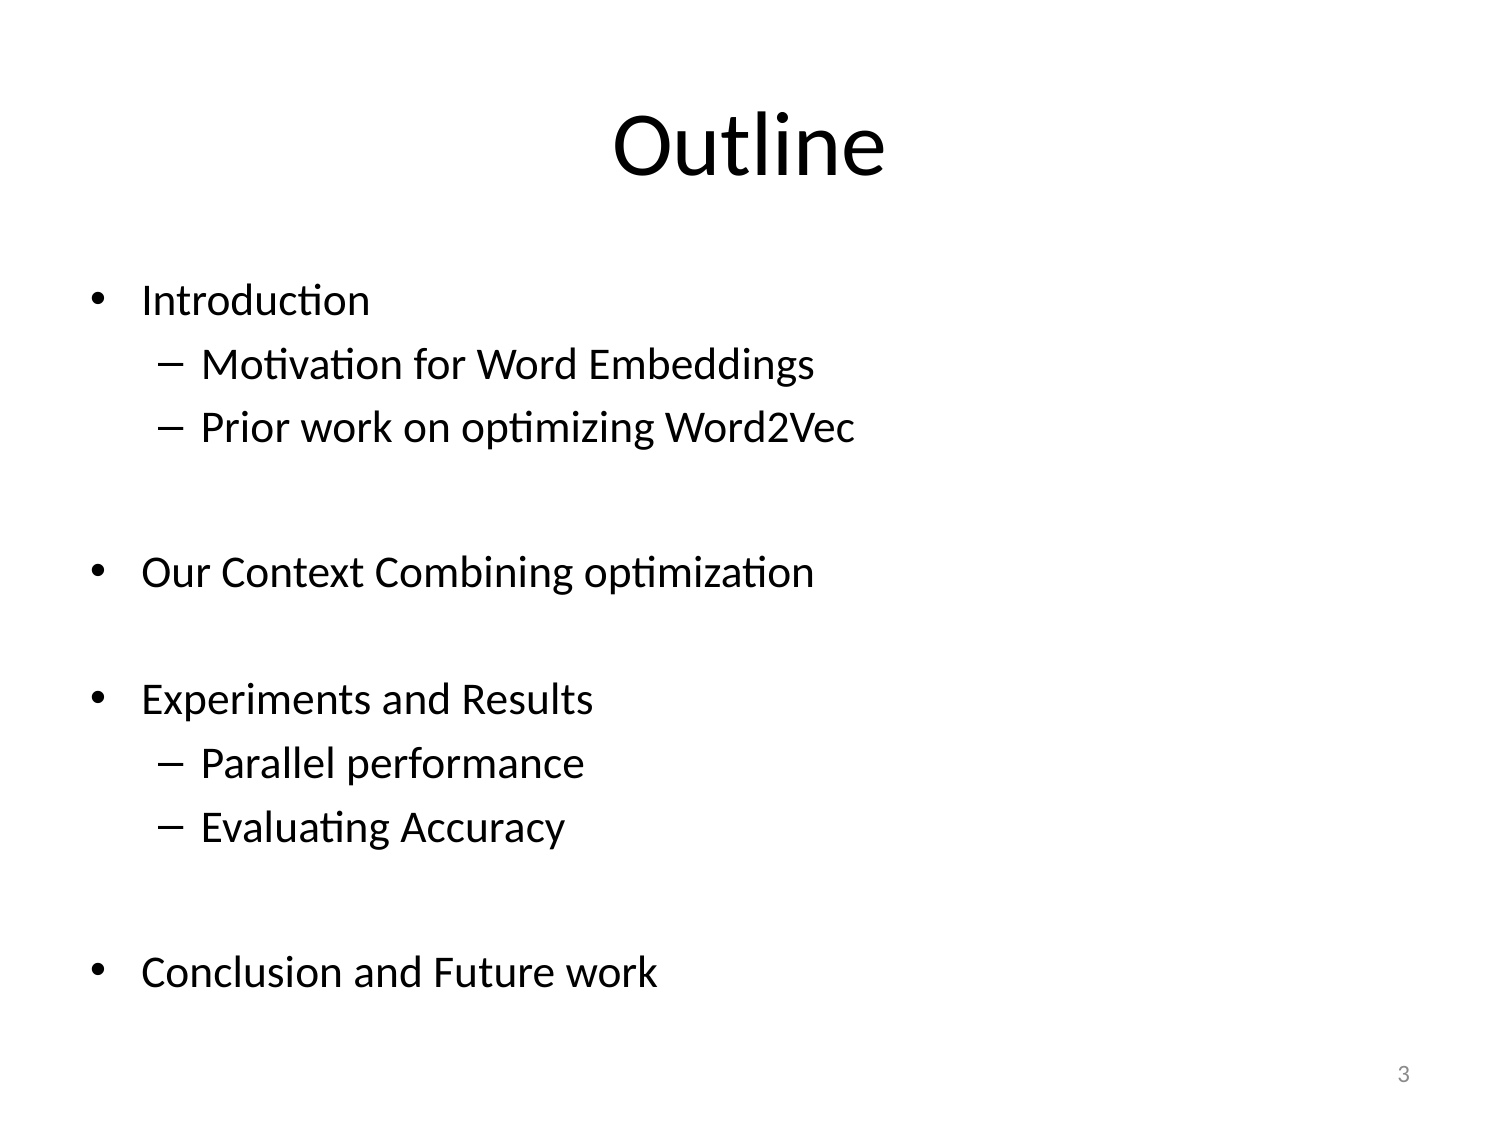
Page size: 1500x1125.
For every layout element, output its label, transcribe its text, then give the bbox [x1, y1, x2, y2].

list Introduction Motivation for Word Embeddings Prior work on optimizing Word2Vec Our Context Combining optimization Experiments and Results Parallel performance Evaluating Accuracy Conclusion and Future work [75, 262, 1425, 1005]
slide_number 3 [1074, 1042, 1425, 1103]
title Outline [75, 45, 1425, 233]
